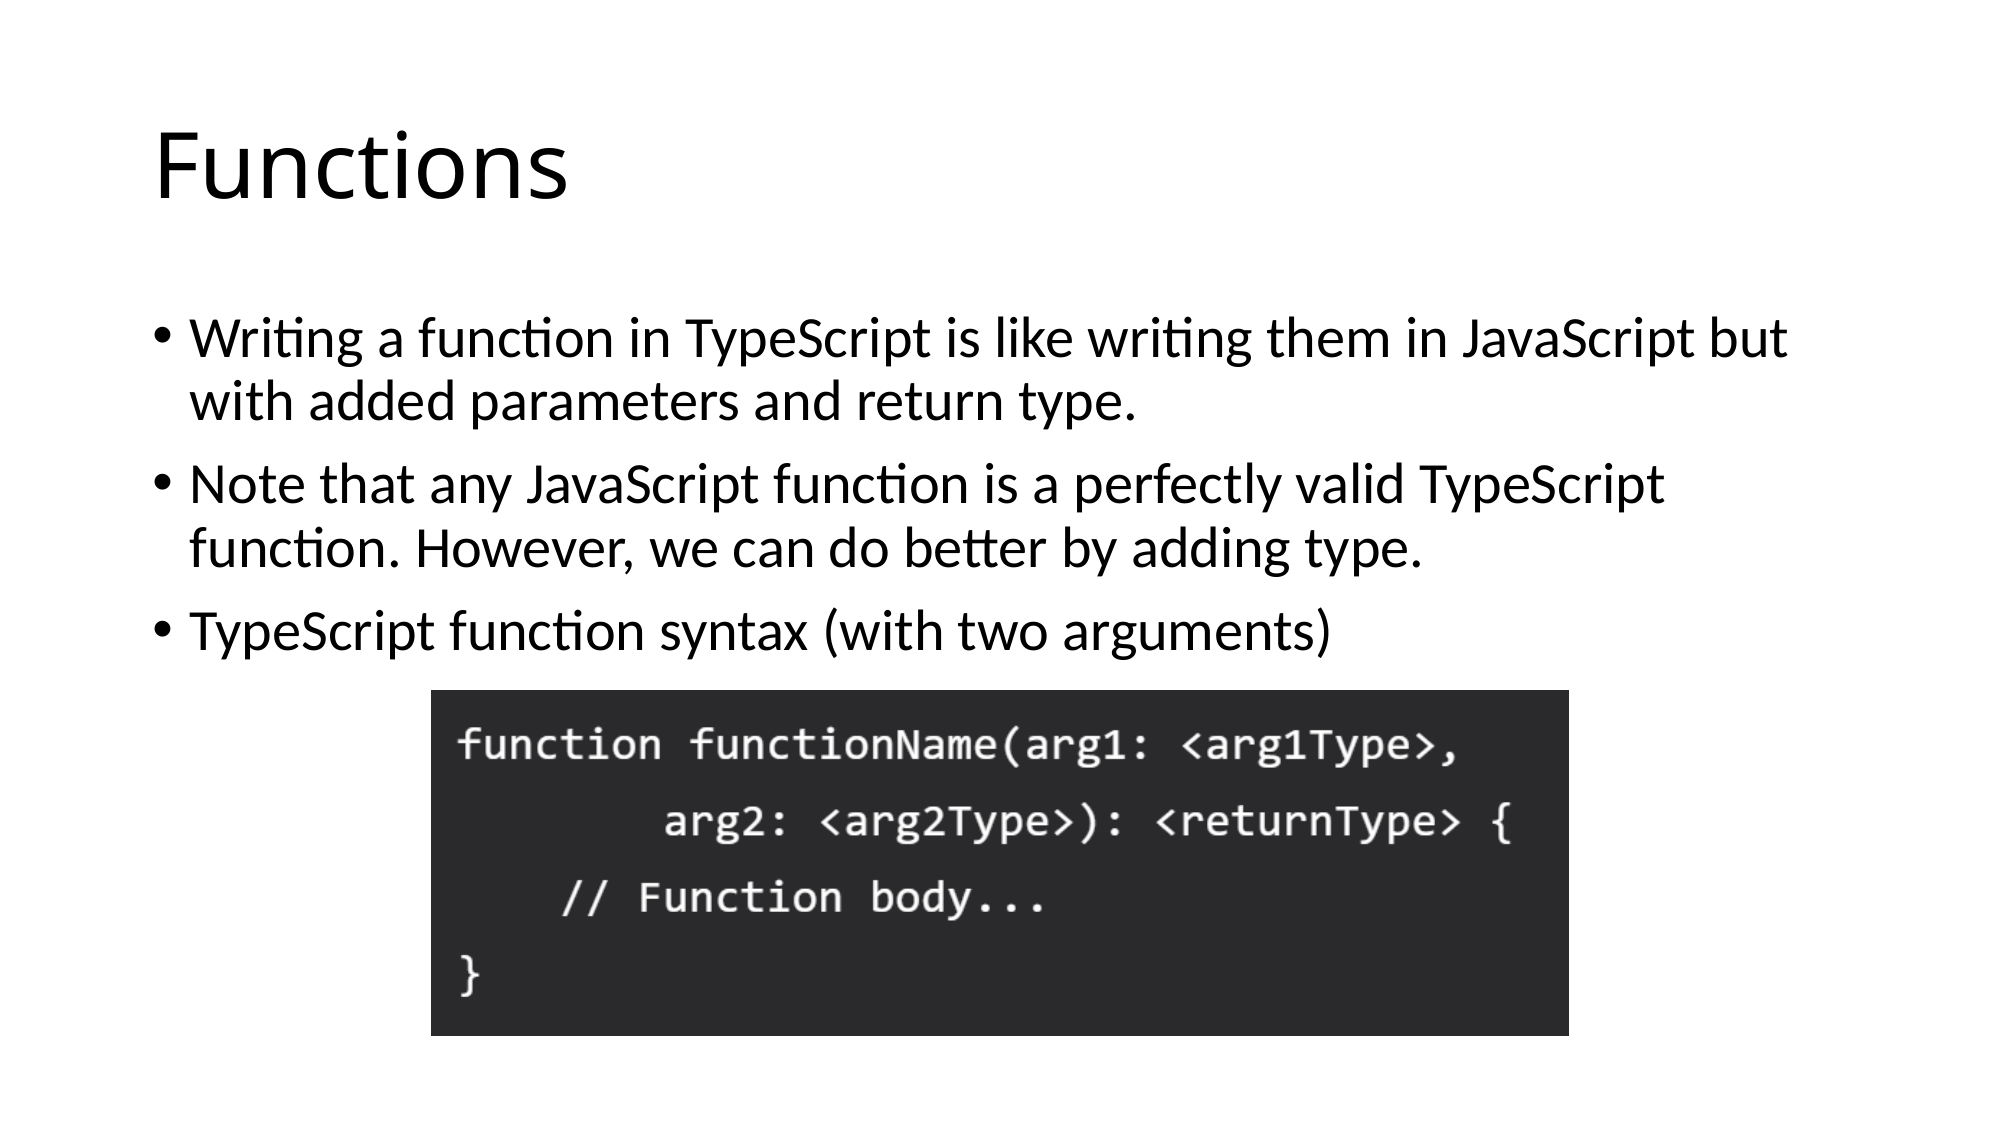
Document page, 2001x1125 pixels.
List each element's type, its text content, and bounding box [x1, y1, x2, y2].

title Functions [137, 59, 1863, 278]
picture [431, 690, 1569, 1036]
list Writing a function in TypeScript is like writing them in JavaScript but with added parameters and return type. Note that any JavaScript function is a perfectly valid TypeScript function. However, we can do better by adding type. TypeScript function syntax (with two arguments) [137, 299, 1863, 1014]
